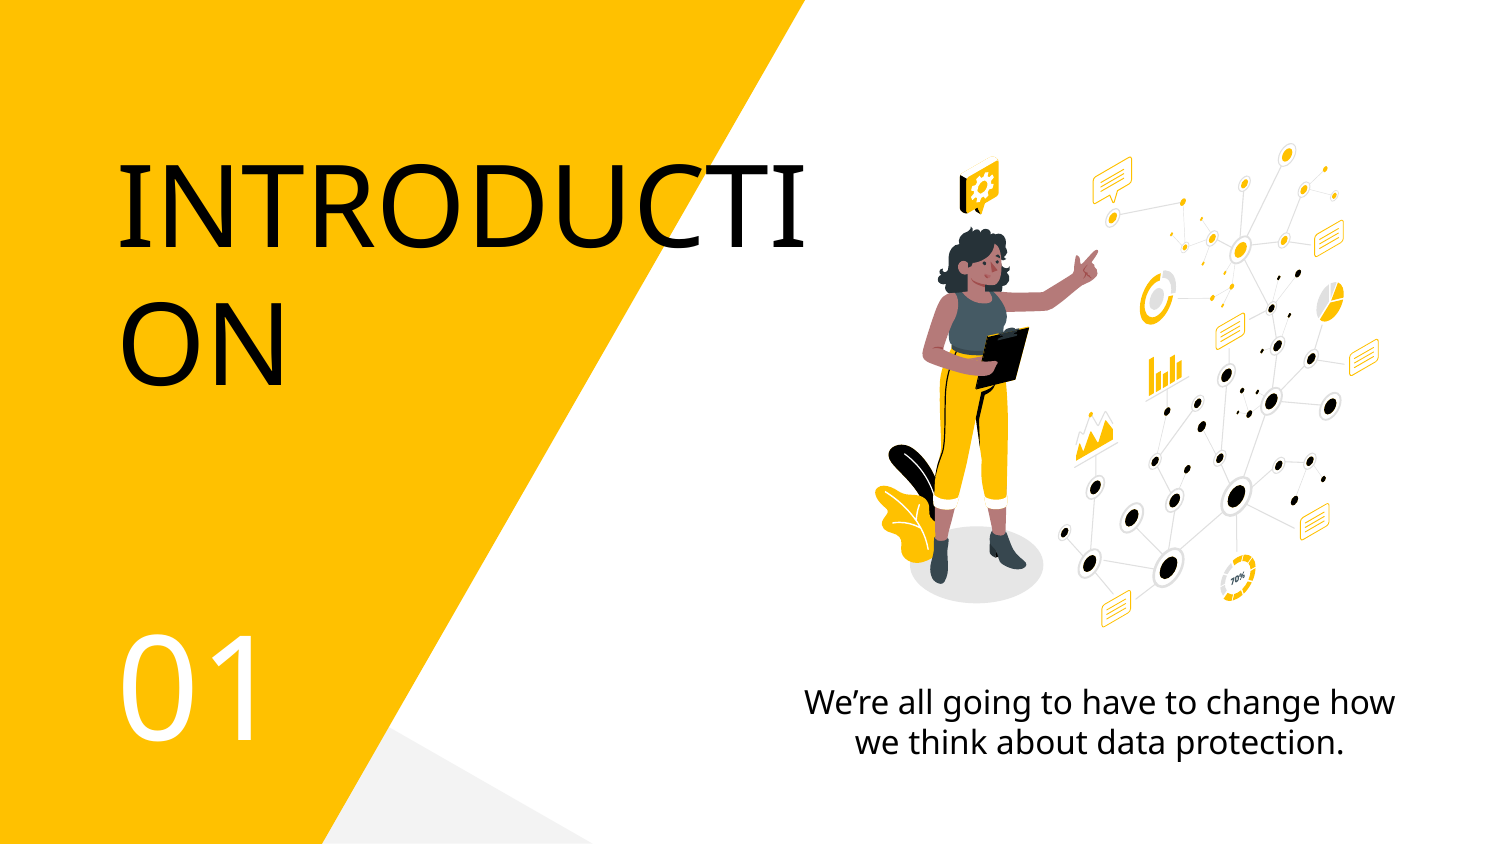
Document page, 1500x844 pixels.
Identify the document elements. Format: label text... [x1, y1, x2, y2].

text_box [871, 142, 1380, 628]
title 01 [101, 622, 370, 785]
title INTRODUCTION [101, 118, 881, 422]
subtitle We’re all going to have to change how we think about data protection. [764, 665, 1437, 776]
